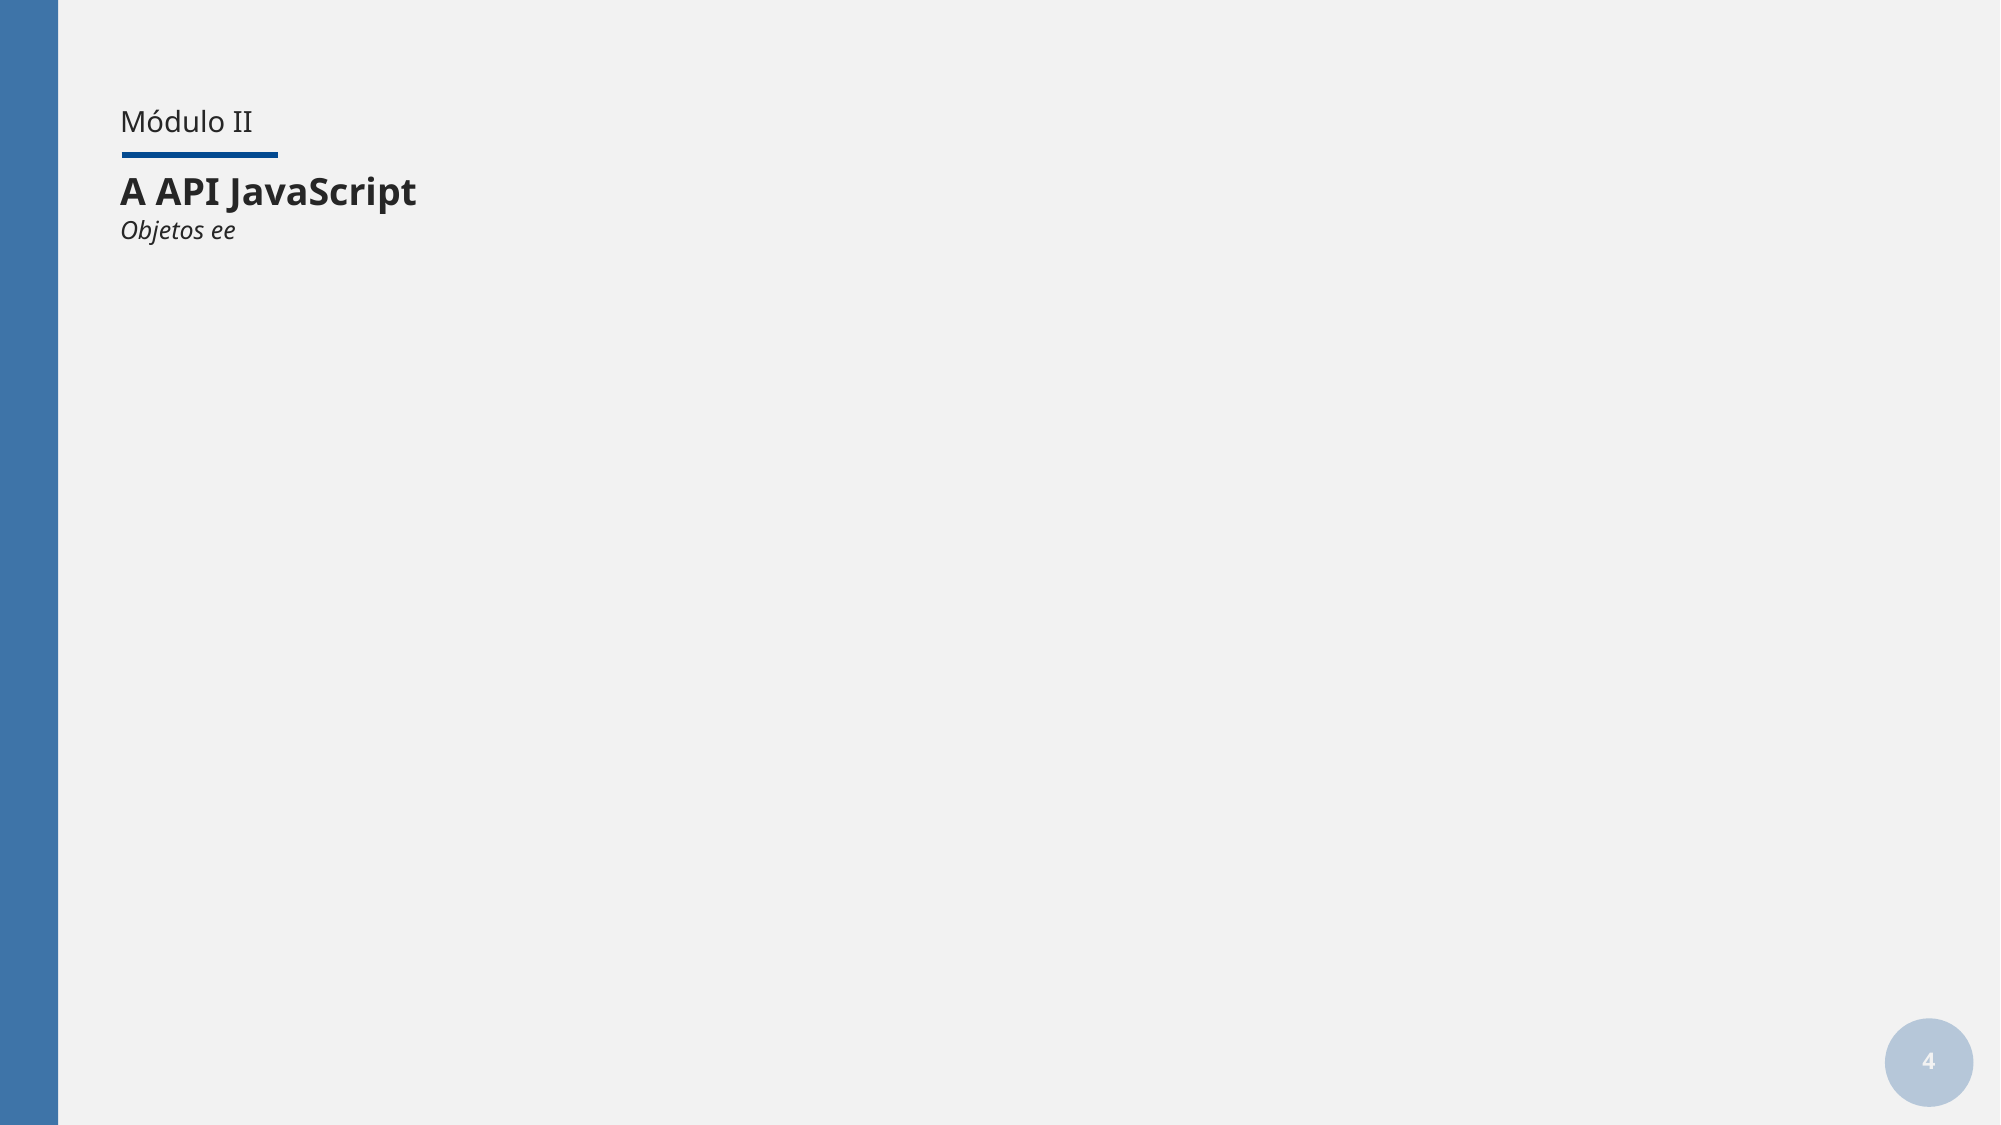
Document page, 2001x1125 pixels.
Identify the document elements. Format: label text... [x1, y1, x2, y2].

text_box Objetos ee [105, 200, 1000, 264]
text_box 4 [1883, 1017, 1975, 1108]
text_box [0, 0, 59, 1125]
title Módulo II [105, 91, 279, 155]
text_box A API JavaScript [105, 161, 1000, 200]
